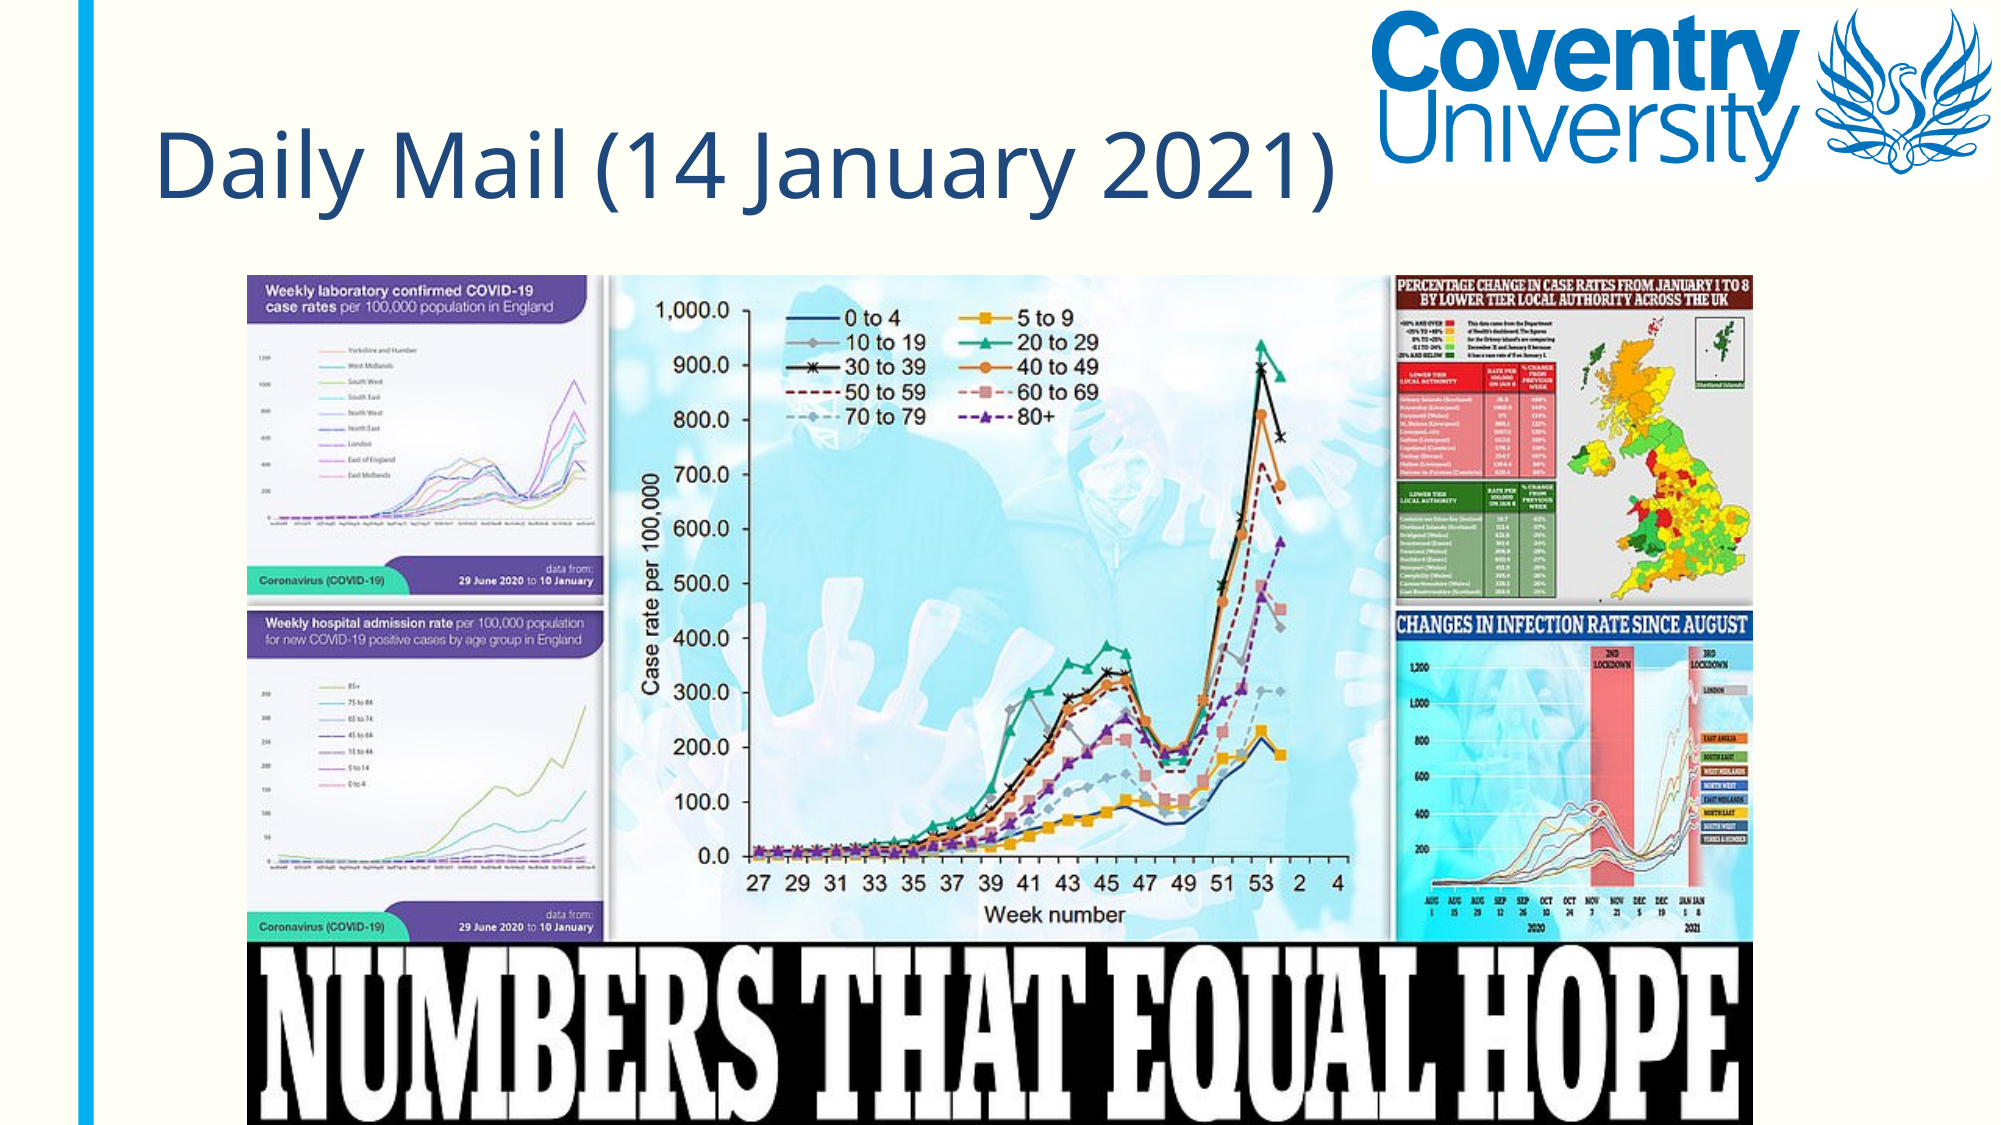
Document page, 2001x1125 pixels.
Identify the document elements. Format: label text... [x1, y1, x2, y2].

picture [247, 275, 1753, 1125]
title Daily Mail (14 January 2021) [137, 59, 1863, 278]
picture [1372, 8, 1992, 182]
